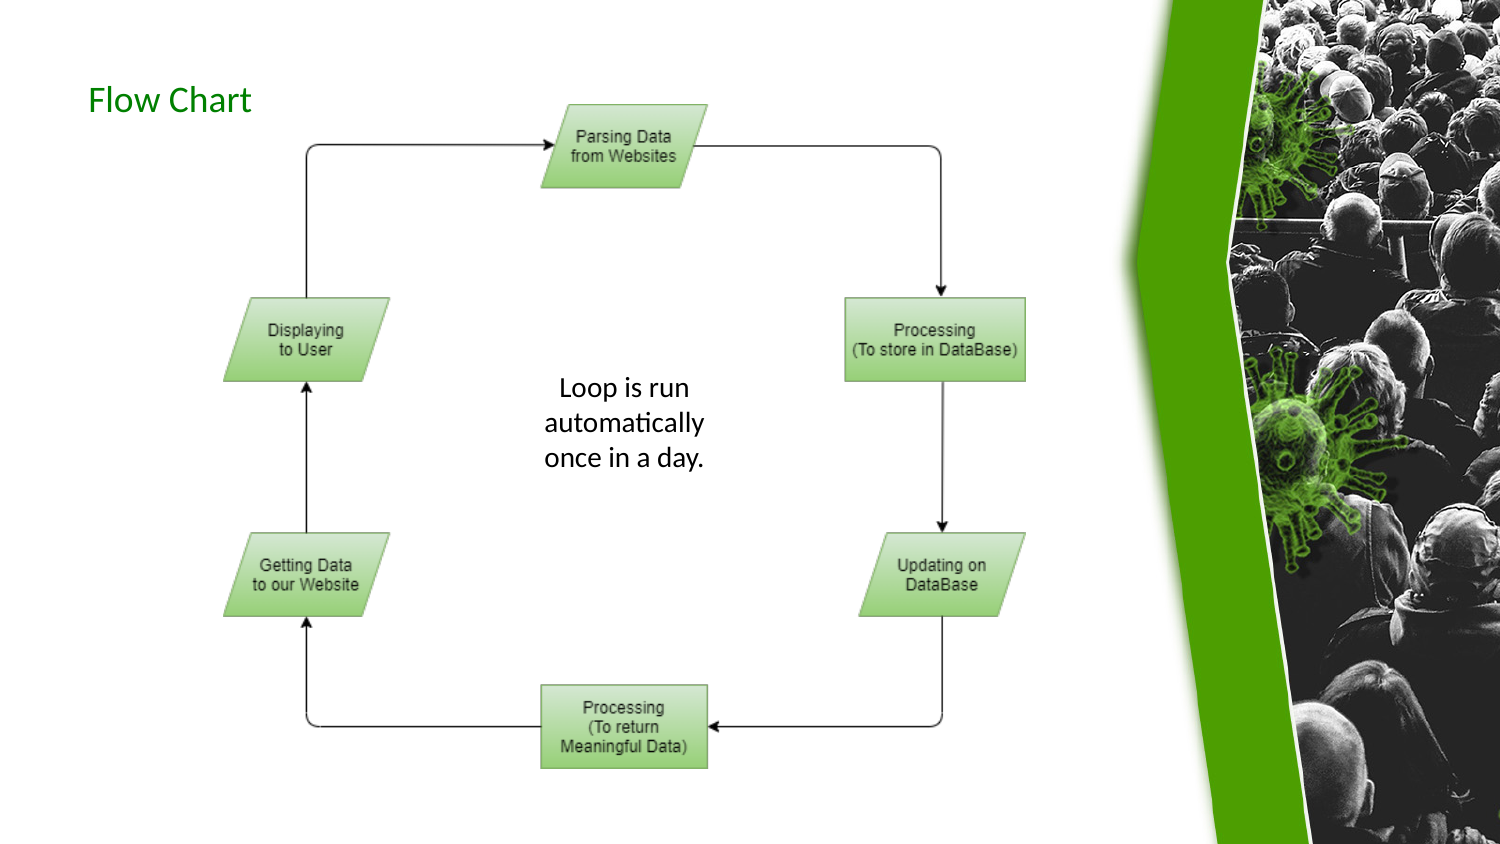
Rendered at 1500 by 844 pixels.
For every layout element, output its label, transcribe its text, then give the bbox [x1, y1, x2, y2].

text_box Flow Chart [73, 67, 274, 128]
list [223, 104, 1026, 769]
picture [0, 0, 1500, 844]
